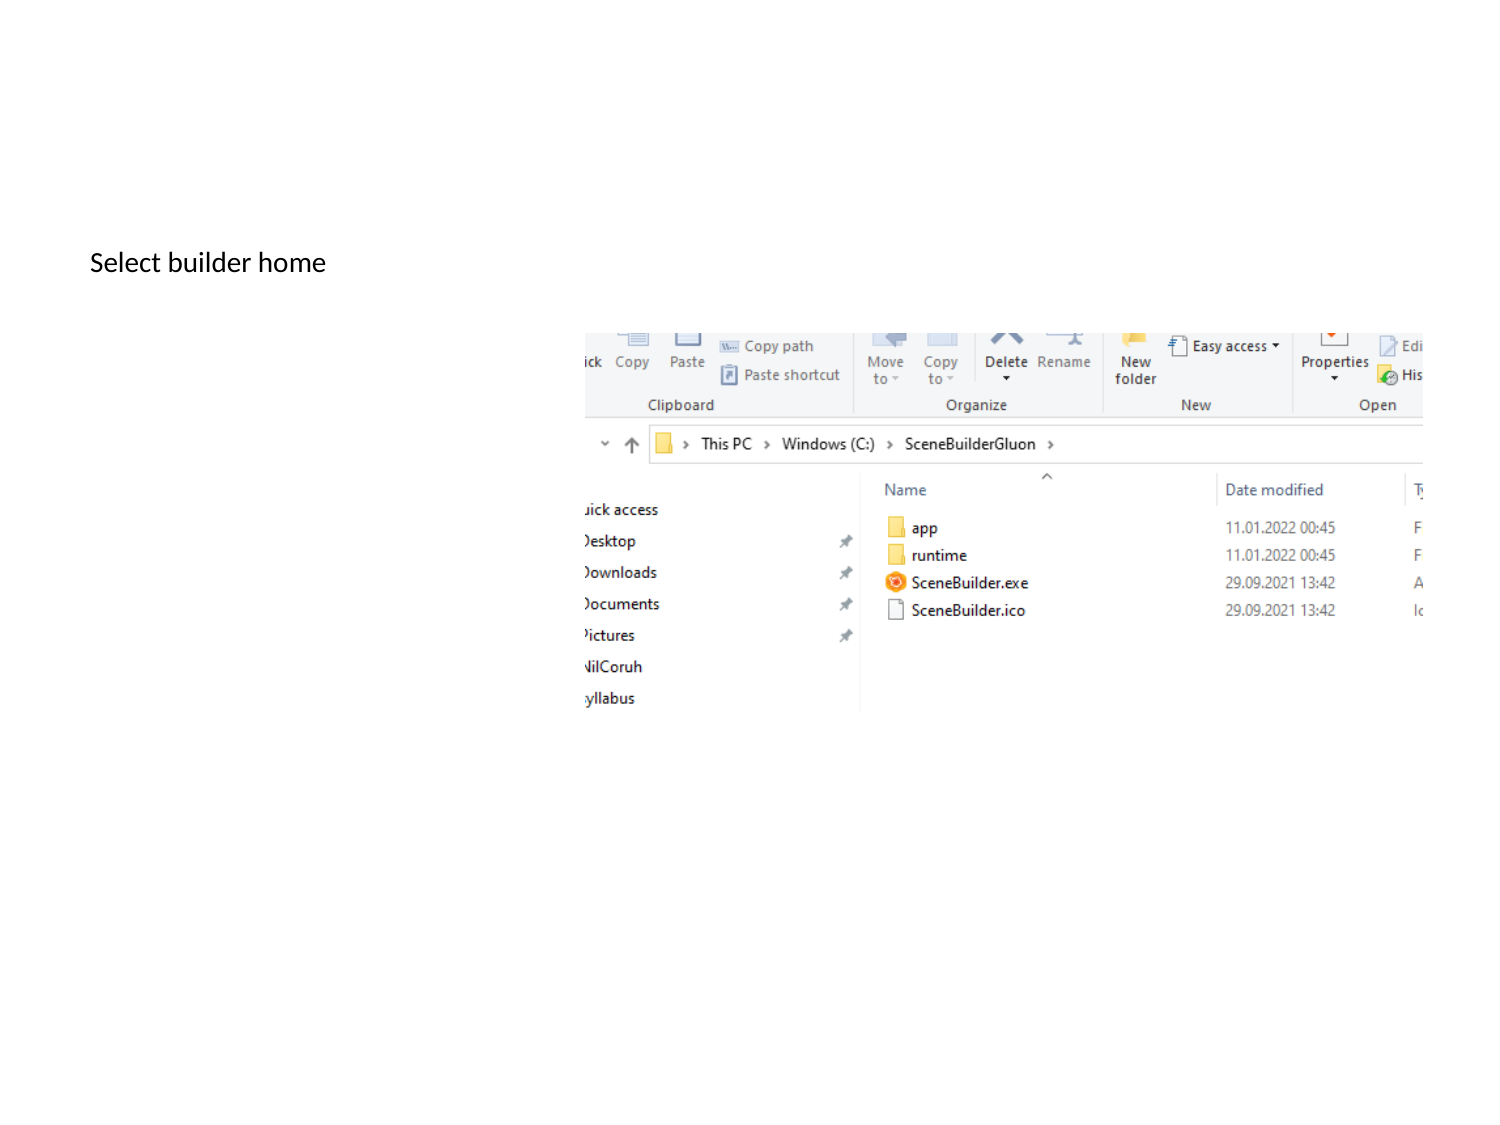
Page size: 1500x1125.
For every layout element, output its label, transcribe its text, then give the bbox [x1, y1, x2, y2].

list Select builder home [75, 235, 569, 1005]
picture [585, 333, 1424, 713]
